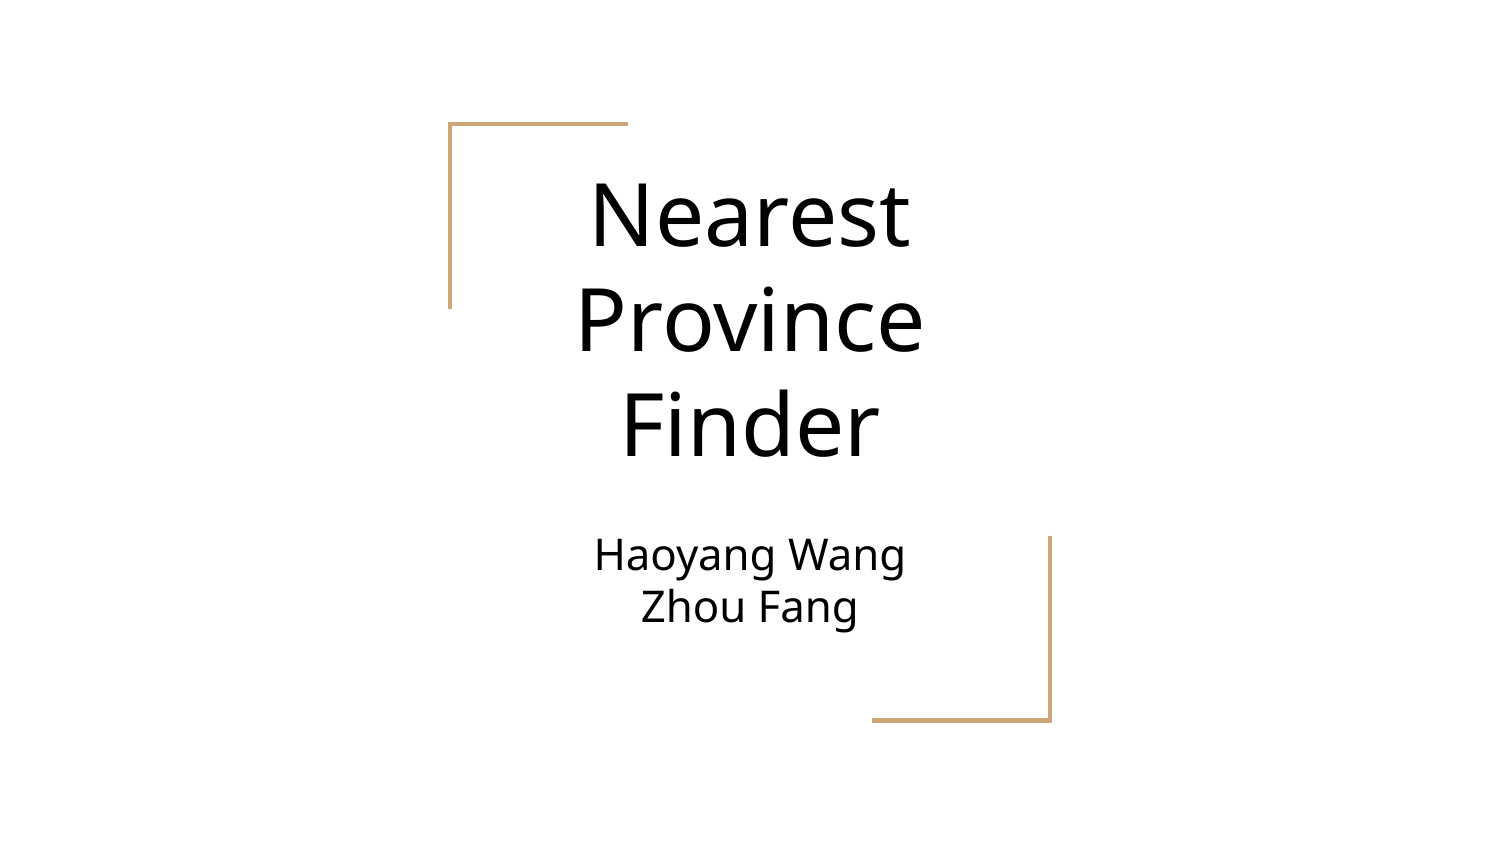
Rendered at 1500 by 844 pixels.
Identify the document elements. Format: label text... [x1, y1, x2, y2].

subtitle Haoyang Wang Zhou Fang [499, 511, 1001, 627]
title Nearest Province Finder [499, 236, 1001, 490]
